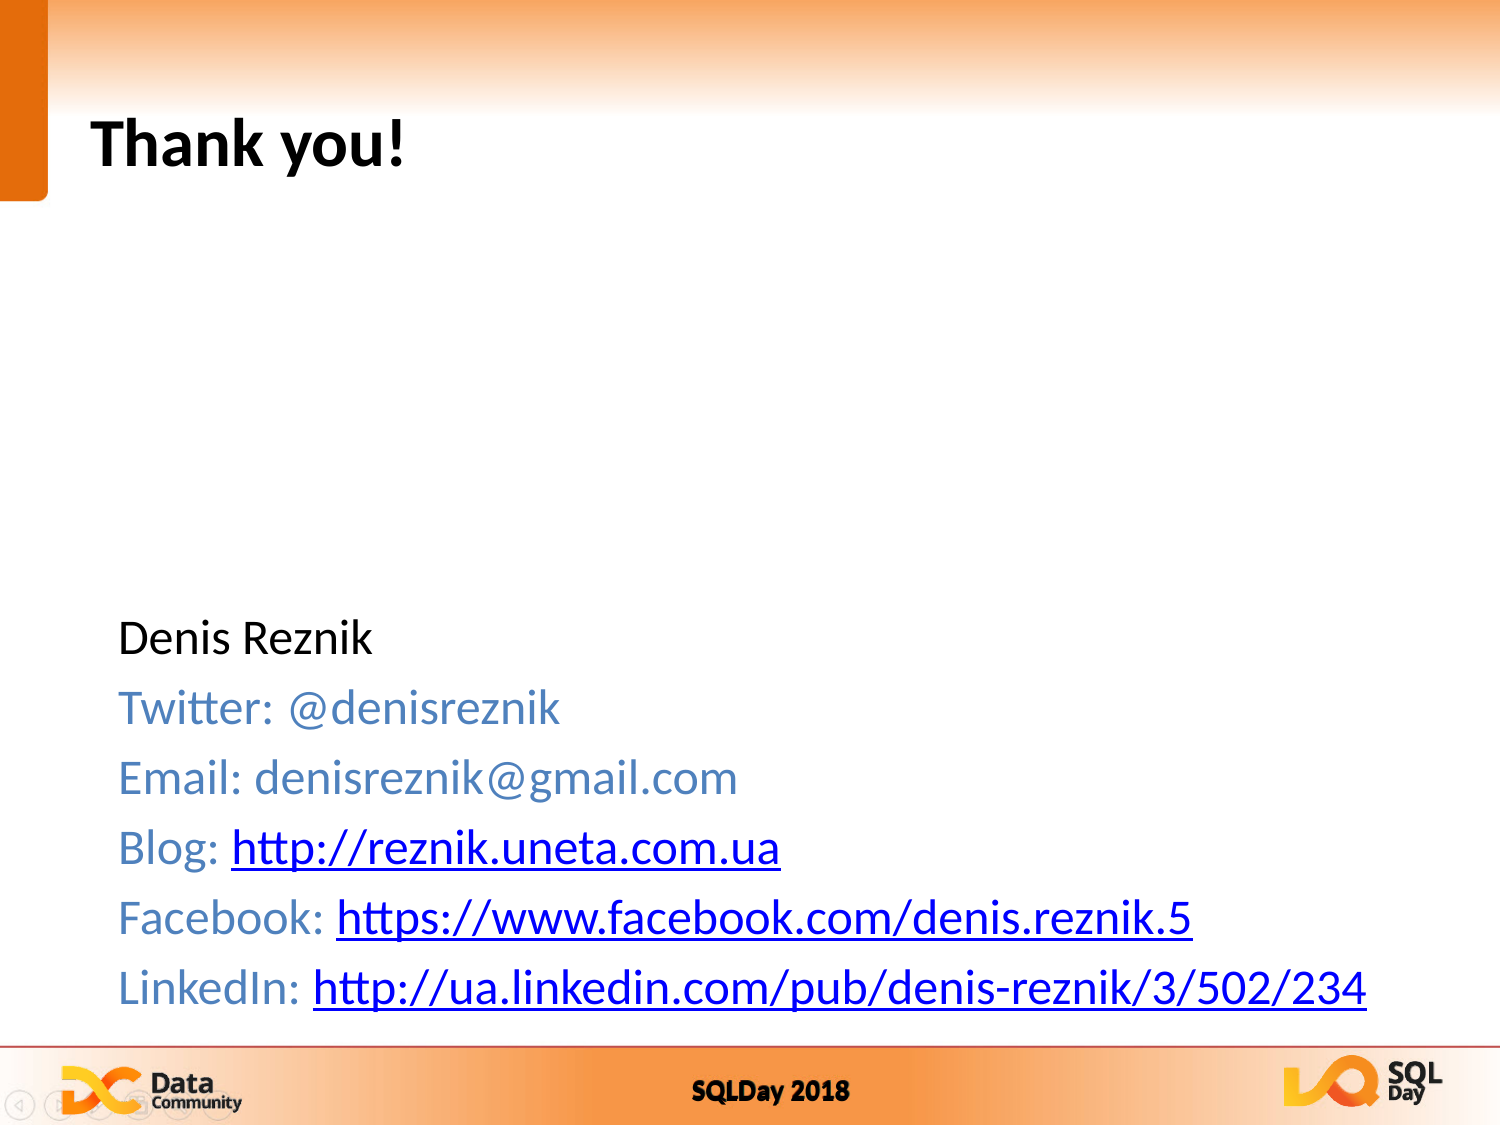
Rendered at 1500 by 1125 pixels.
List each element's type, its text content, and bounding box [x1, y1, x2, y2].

list Denis Reznik Twitter: @denisreznik Email: denisreznik@gmail.com Blog: http://reznik.uneta.com.ua Facebook: https://www.facebook.com/denis.reznik.5 LinkedIn: http://ua.linkedin.com/pub/denis-reznik/3/502/234 [103, 596, 1397, 1068]
title Thank you! [75, 45, 1425, 233]
picture [0, 0, 1500, 1125]
